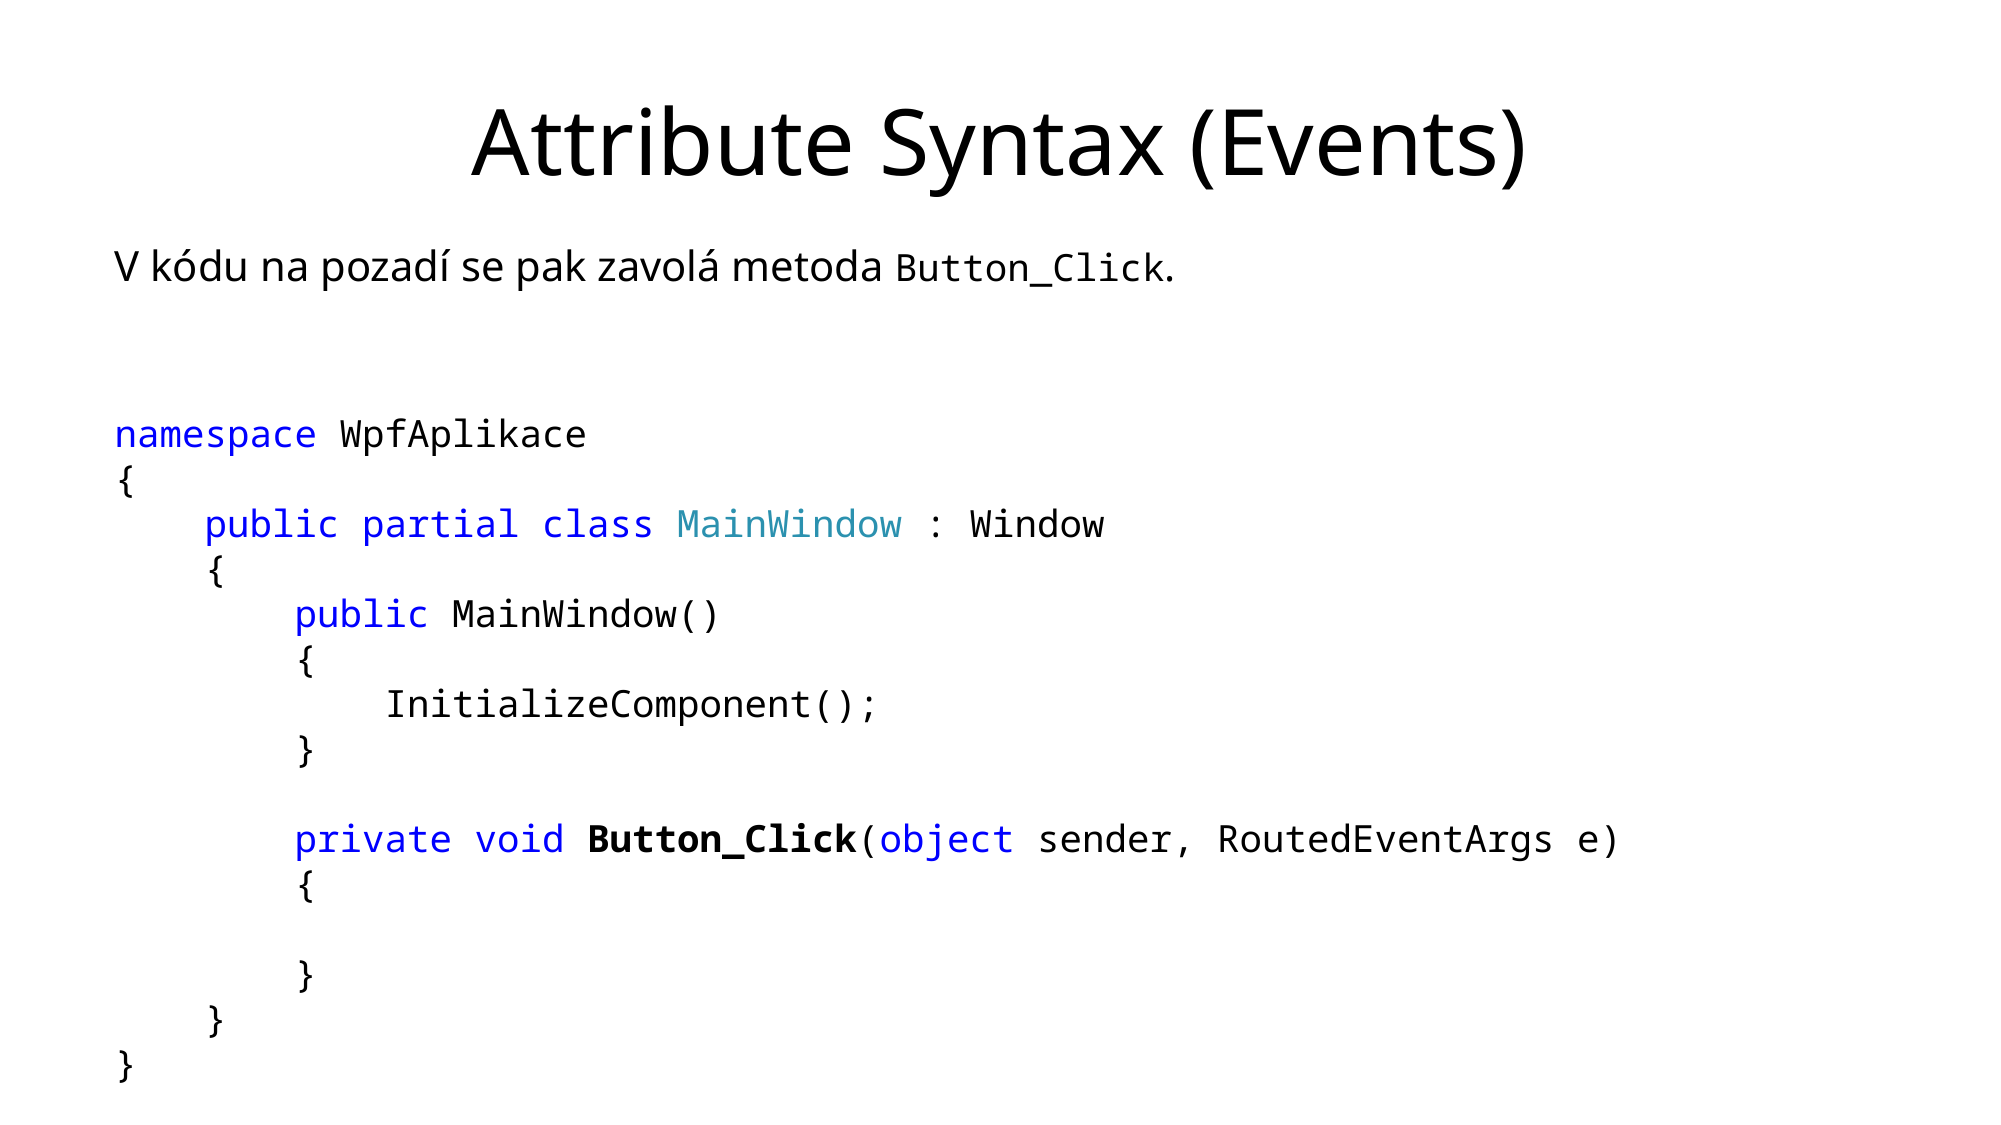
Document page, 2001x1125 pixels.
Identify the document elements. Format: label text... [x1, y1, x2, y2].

text_box namespace WpfAplikace { public partial class MainWindow : Window { public MainWindow() { InitializeComponent(); } private void Button_Click(object sender, RoutedEventArgs e) { } } } [99, 402, 1900, 1093]
title Attribute Syntax (Events) [99, 45, 1900, 232]
list V kódu na pozadí se pak zavolá metoda Button_Click. [99, 232, 1900, 402]
